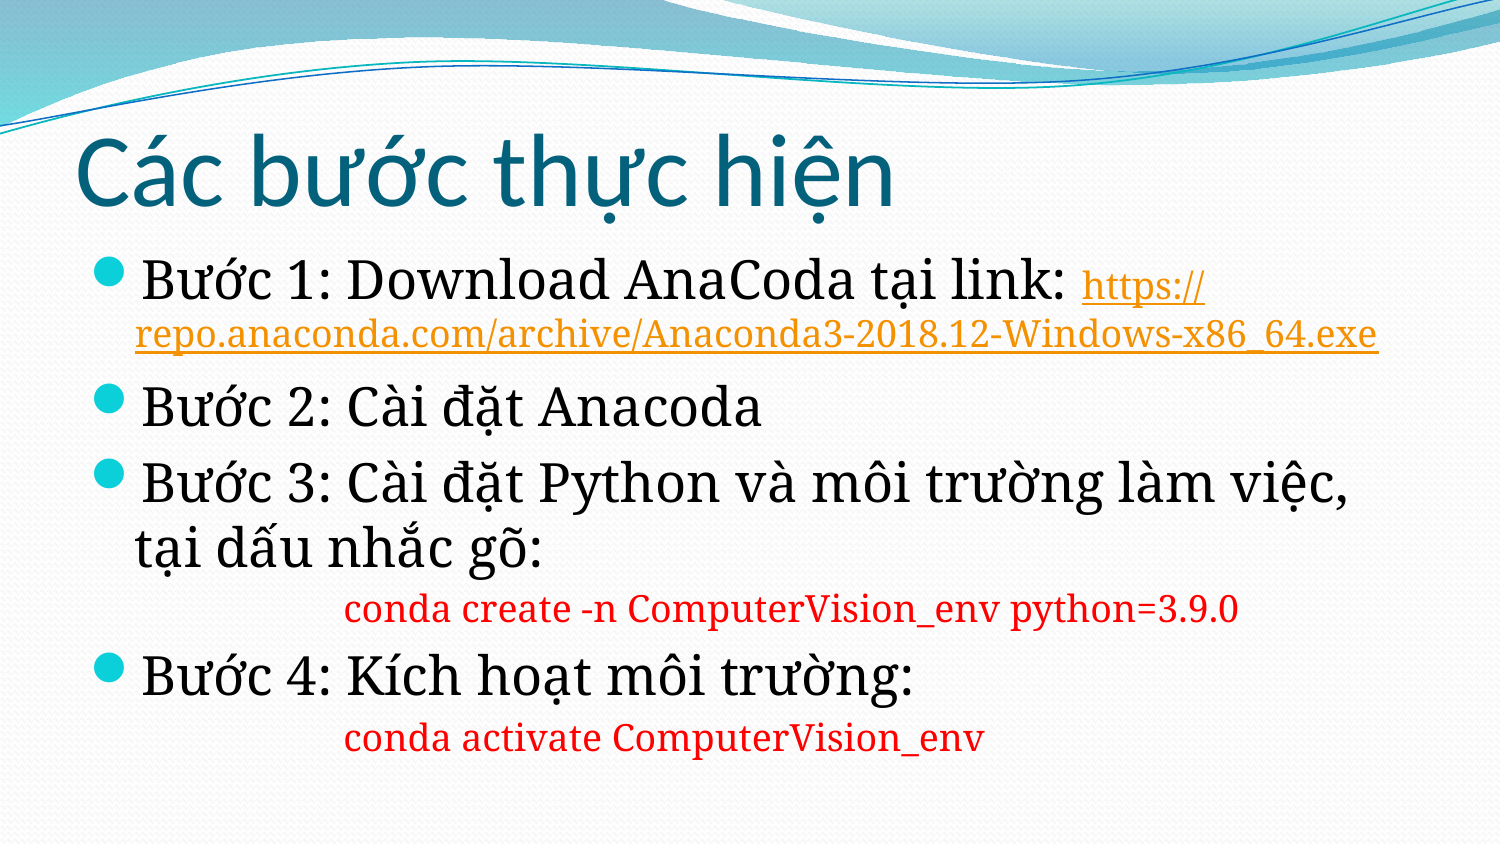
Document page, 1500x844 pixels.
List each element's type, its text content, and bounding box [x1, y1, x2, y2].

title Các bước thực hiện [75, 86, 1425, 228]
list Bước 1: Download AnaCoda tại link: https://repo.anaconda.com/archive/Anaconda3-2018.12-Windows-x86_64.exe Bước 2: Cài đặt Anacoda Bước 3: Cài đặt Python và môi trường làm việc, tại dấu nhắc gõ: conda create -n ComputerVision_env python=3.9.0 Bước 4: Kích hoạt môi trường: conda activate ComputerVision_env [75, 238, 1425, 779]
